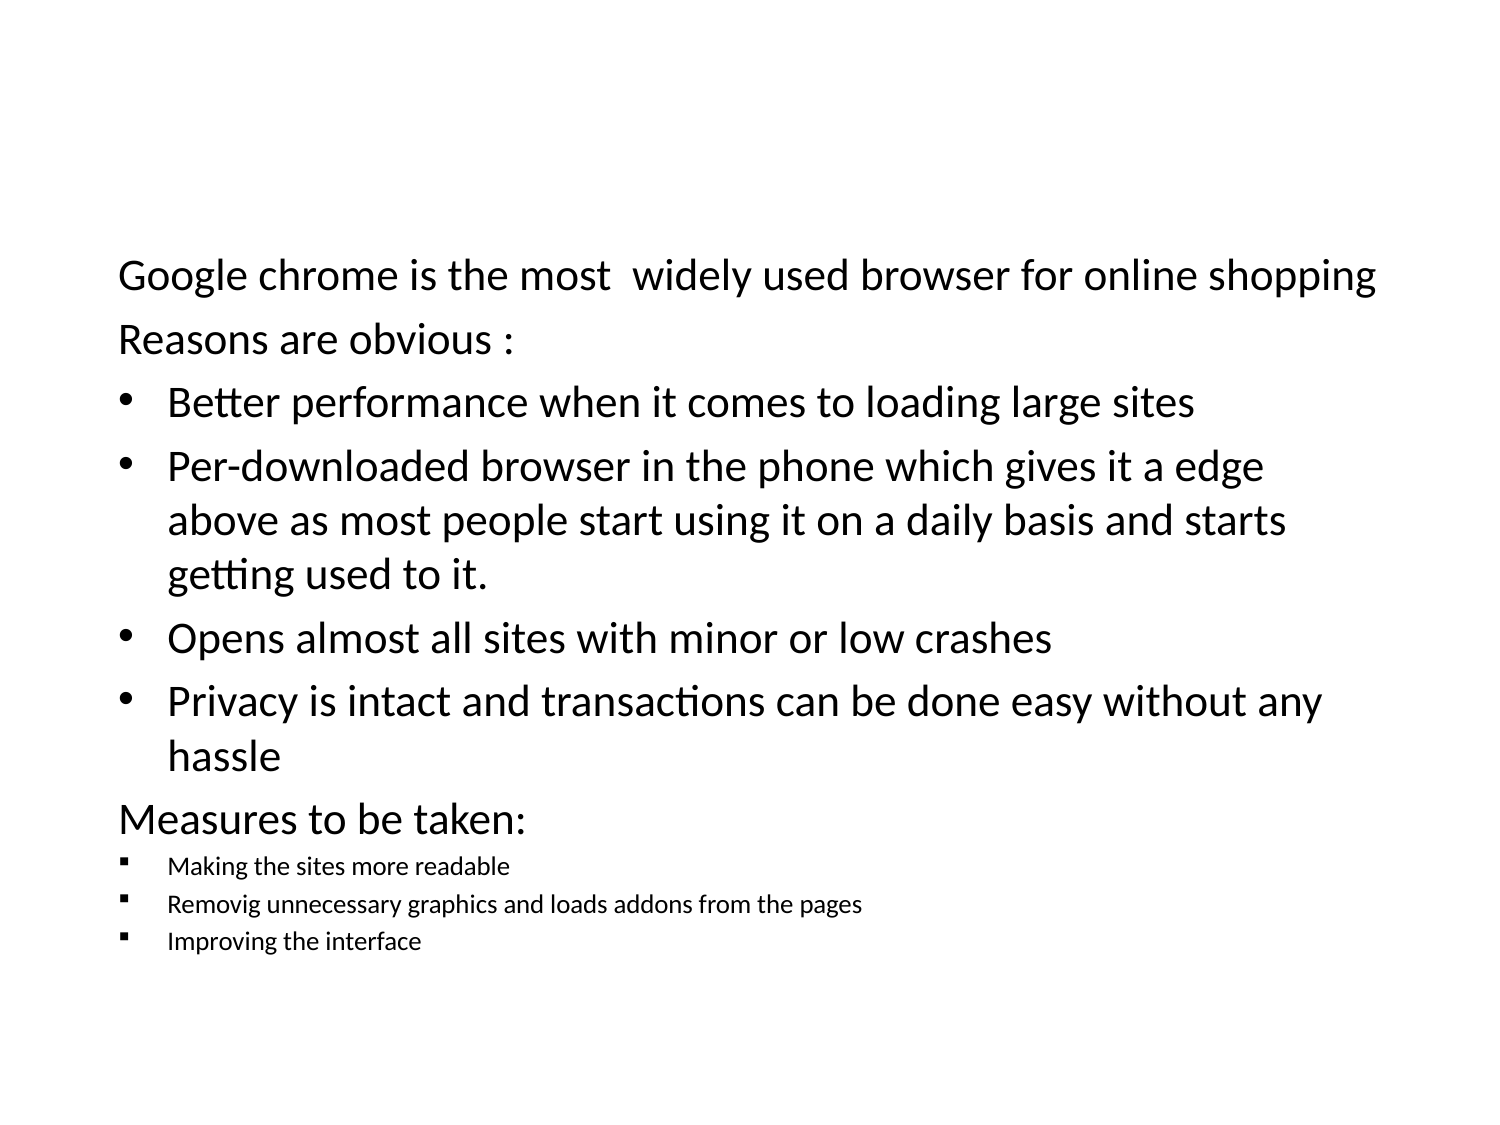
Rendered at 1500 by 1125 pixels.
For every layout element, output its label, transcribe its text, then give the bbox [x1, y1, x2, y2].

list Google chrome is the most widely used browser for online shopping Reasons are obvious : Better performance when it comes to loading large sites Per-downloaded browser in the phone which gives it a edge above as most people start using it on a daily basis and starts getting used to it. Opens almost all sites with minor or low crashes Privacy is intact and transactions can be done easy without any hassle Measures to be taken: Making the sites more readable Removig unnecessary graphics and loads addons from the pages Improving the interface [103, 237, 1397, 1014]
